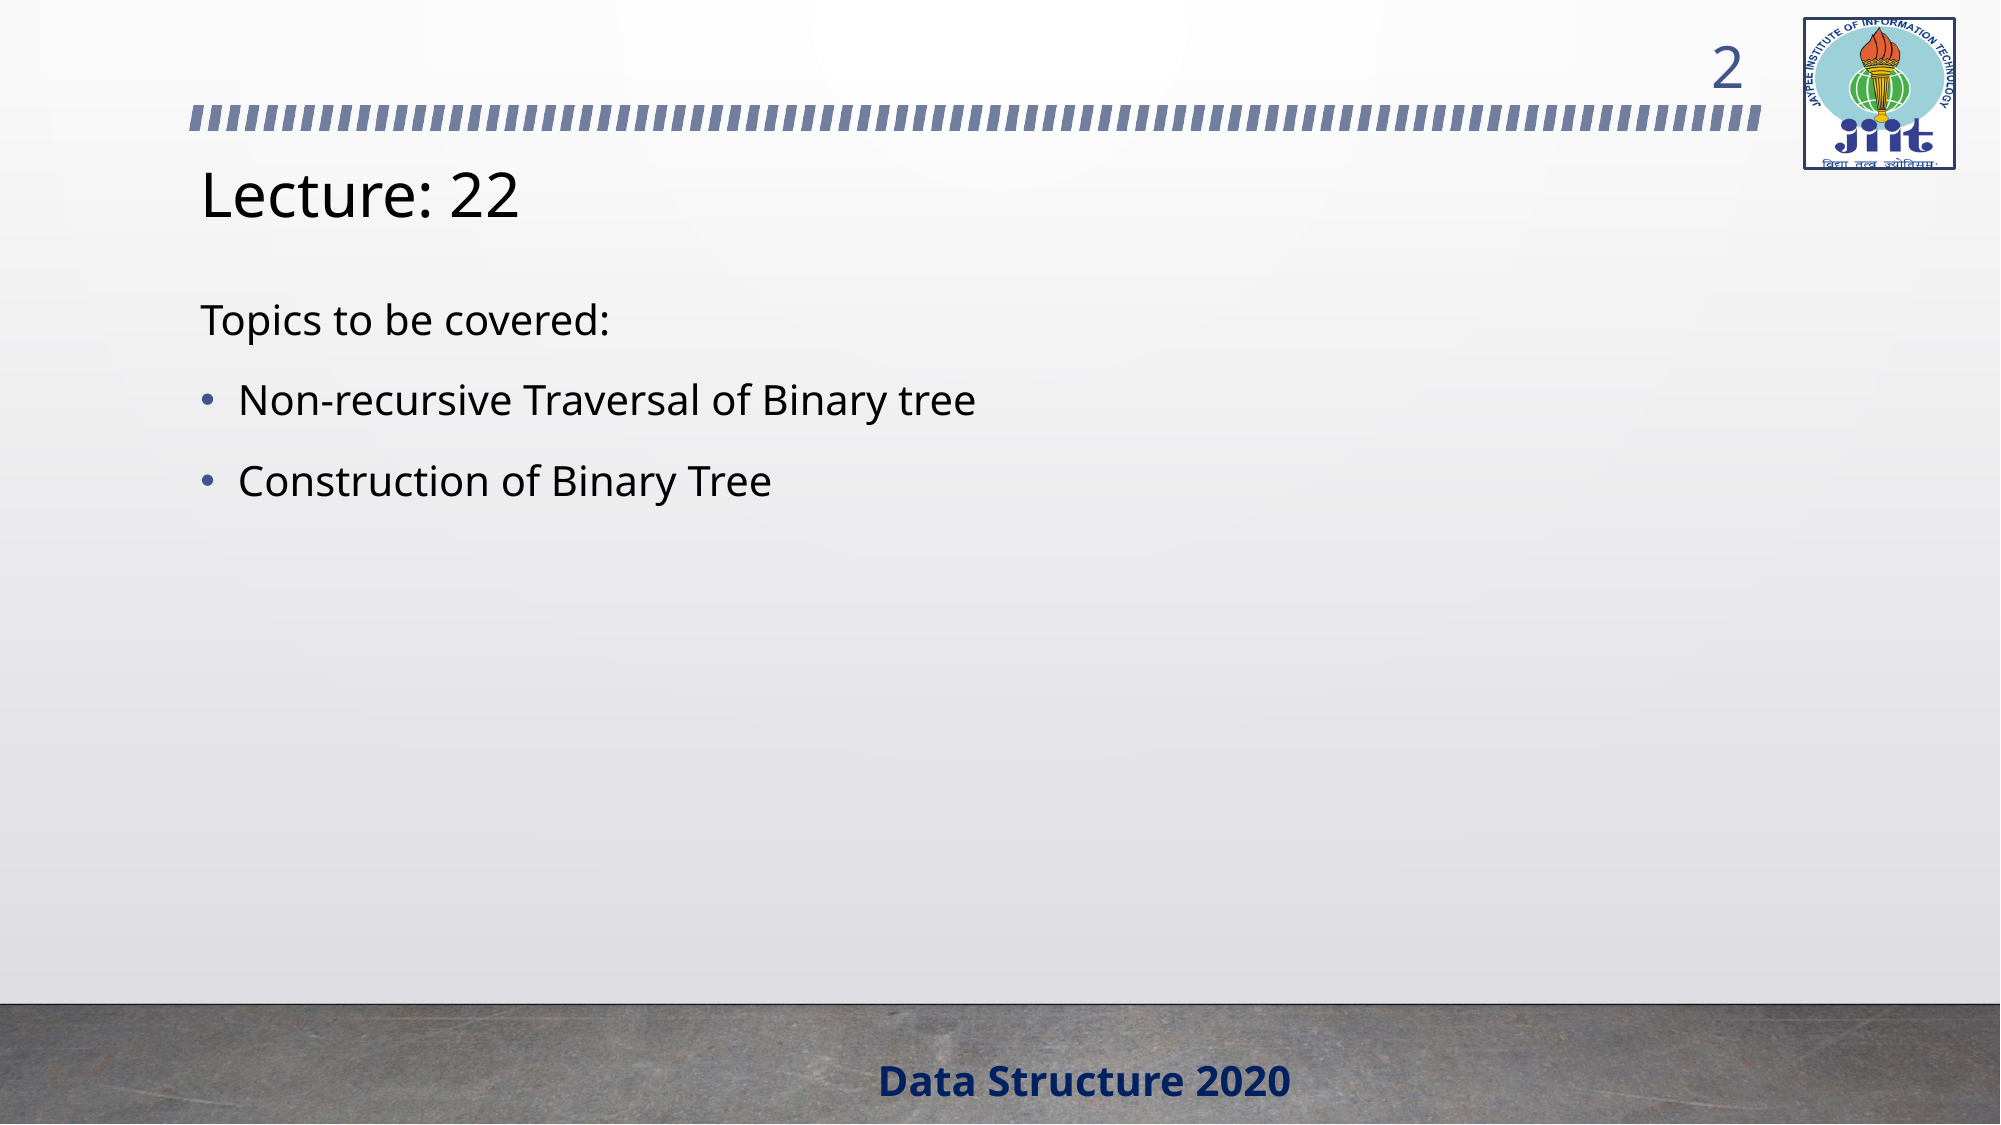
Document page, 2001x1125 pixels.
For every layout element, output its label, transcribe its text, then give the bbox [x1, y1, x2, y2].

picture [1806, 20, 1953, 167]
picture [0, 1004, 2000, 1124]
list Topics to be covered: Non-recursive Traversal of Binary tree Construction of Binary Tree [185, 275, 1761, 897]
slide_number 2 [1626, 22, 1760, 106]
title Lecture: 22 [185, 156, 1761, 239]
